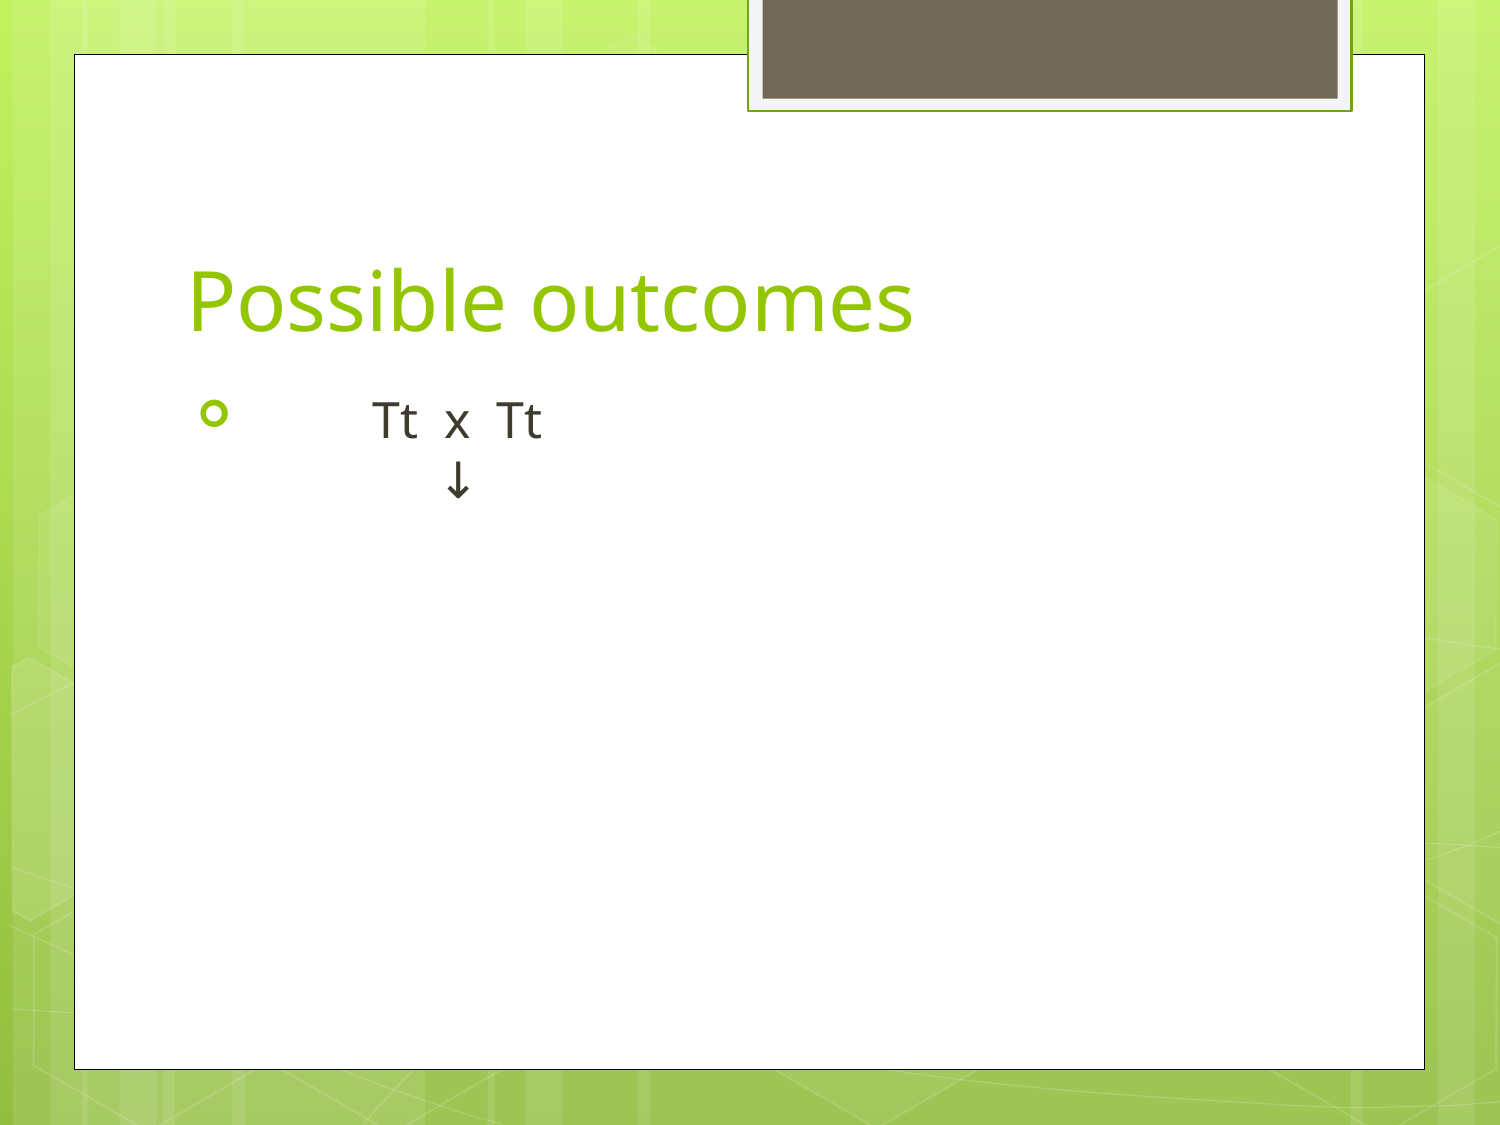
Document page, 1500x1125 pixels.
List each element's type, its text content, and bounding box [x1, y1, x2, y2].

title Possible outcomes [171, 168, 1324, 357]
list Tt x Tt ↓ [171, 381, 1283, 957]
